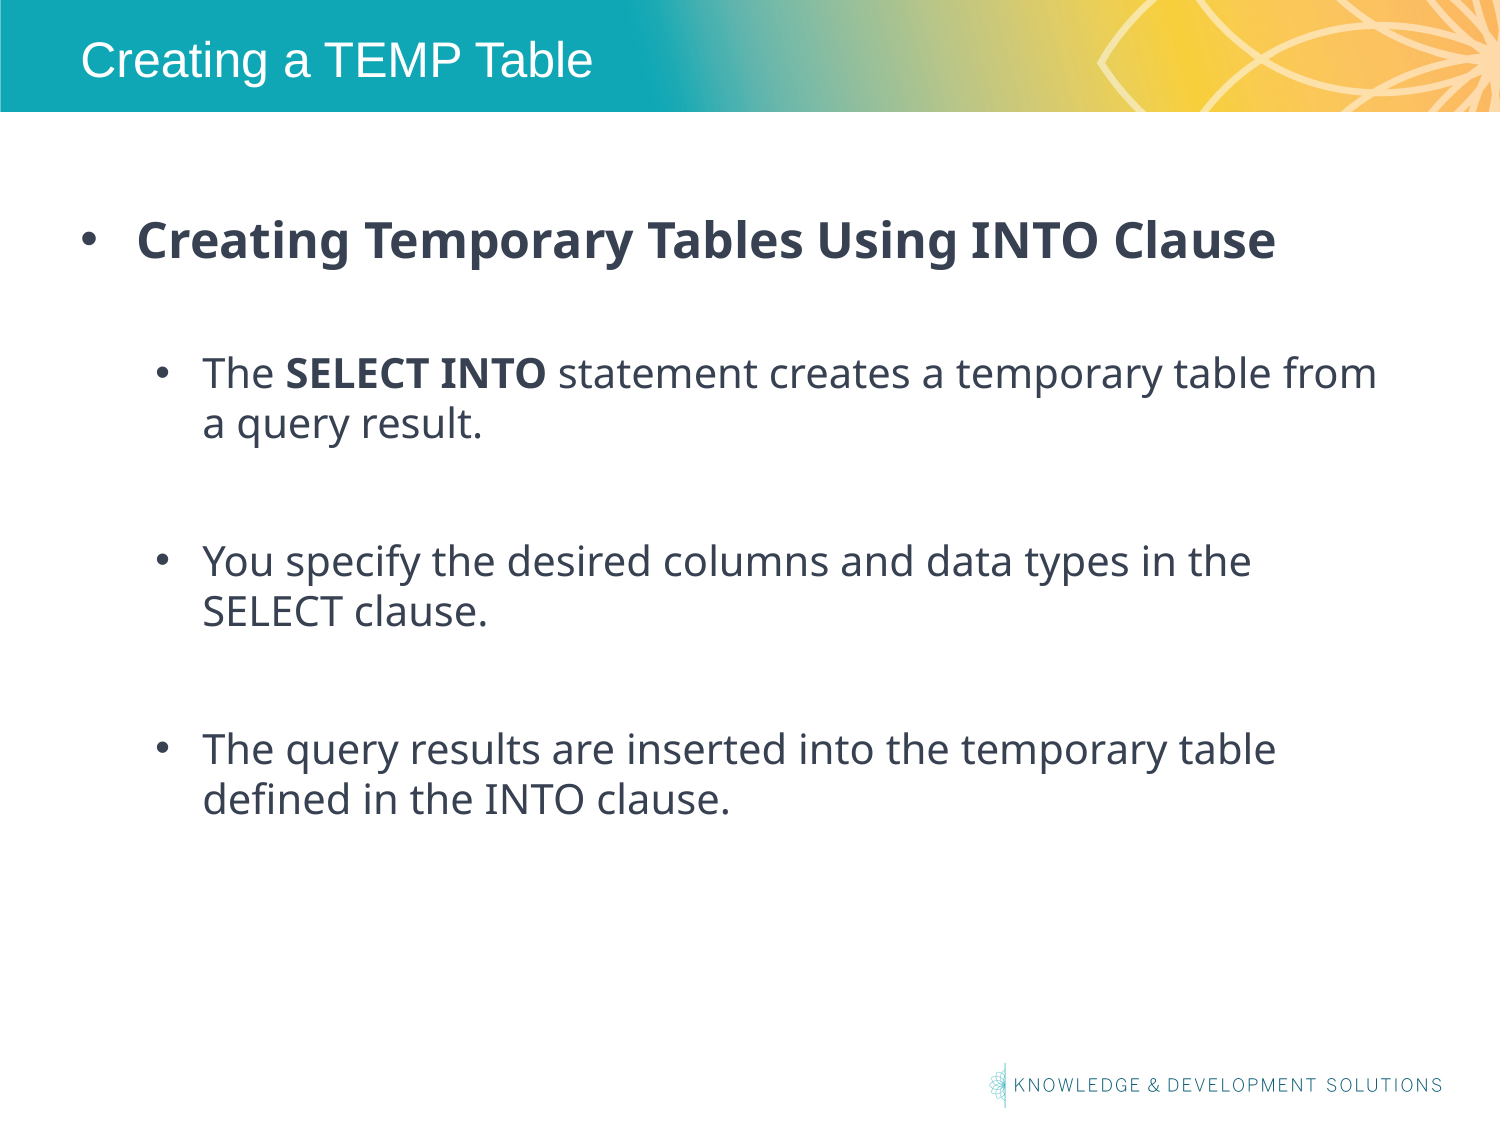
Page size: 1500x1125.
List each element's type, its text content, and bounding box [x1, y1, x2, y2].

picture [0, 0, 1500, 112]
picture [971, 1051, 1500, 1125]
list Creating Temporary Tables Using INTO Clause The SELECT INTO statement creates a temporary table from a query result. You specify the desired columns and data types in the SELECT clause. The query results are inserted into the temporary table defined in the INTO clause. [65, 200, 1416, 1022]
title Creating a TEMP Table [65, 19, 1416, 90]
